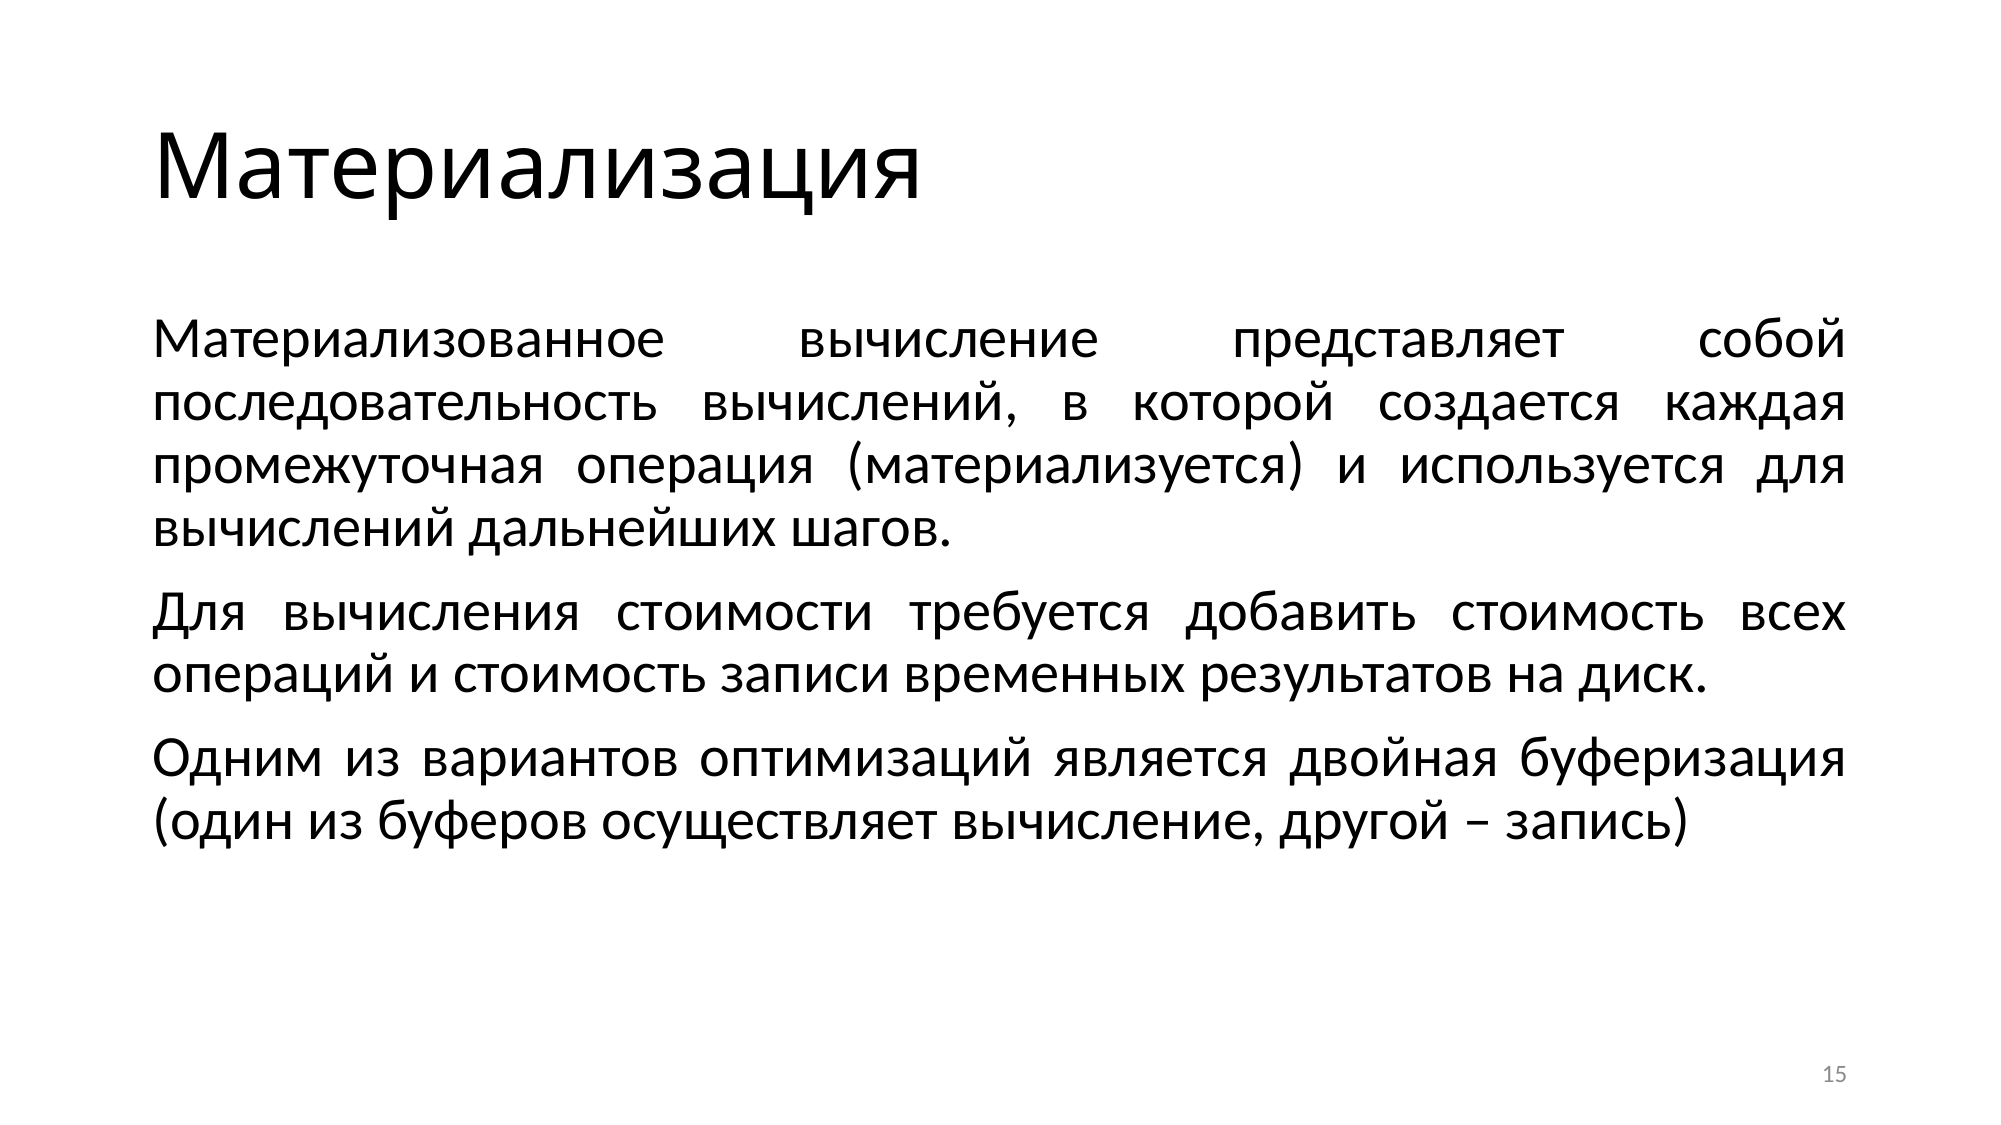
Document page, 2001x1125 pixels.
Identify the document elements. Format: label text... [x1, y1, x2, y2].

list Материализованное вычисление представляет собой последовательность вычислений, в которой создается каждая промежуточная операция (материализуется) и используется для вычислений дальнейших шагов. Для вычисления стоимости требуется добавить стоимость всех операций и стоимость записи временных результатов на диск. Одним из вариантов оптимизаций является двойная буферизация (один из буферов осуществляет вычисление, другой – запись) [137, 299, 1863, 1014]
slide_number 15 [1412, 1042, 1863, 1103]
title Материализация [137, 59, 1863, 278]
